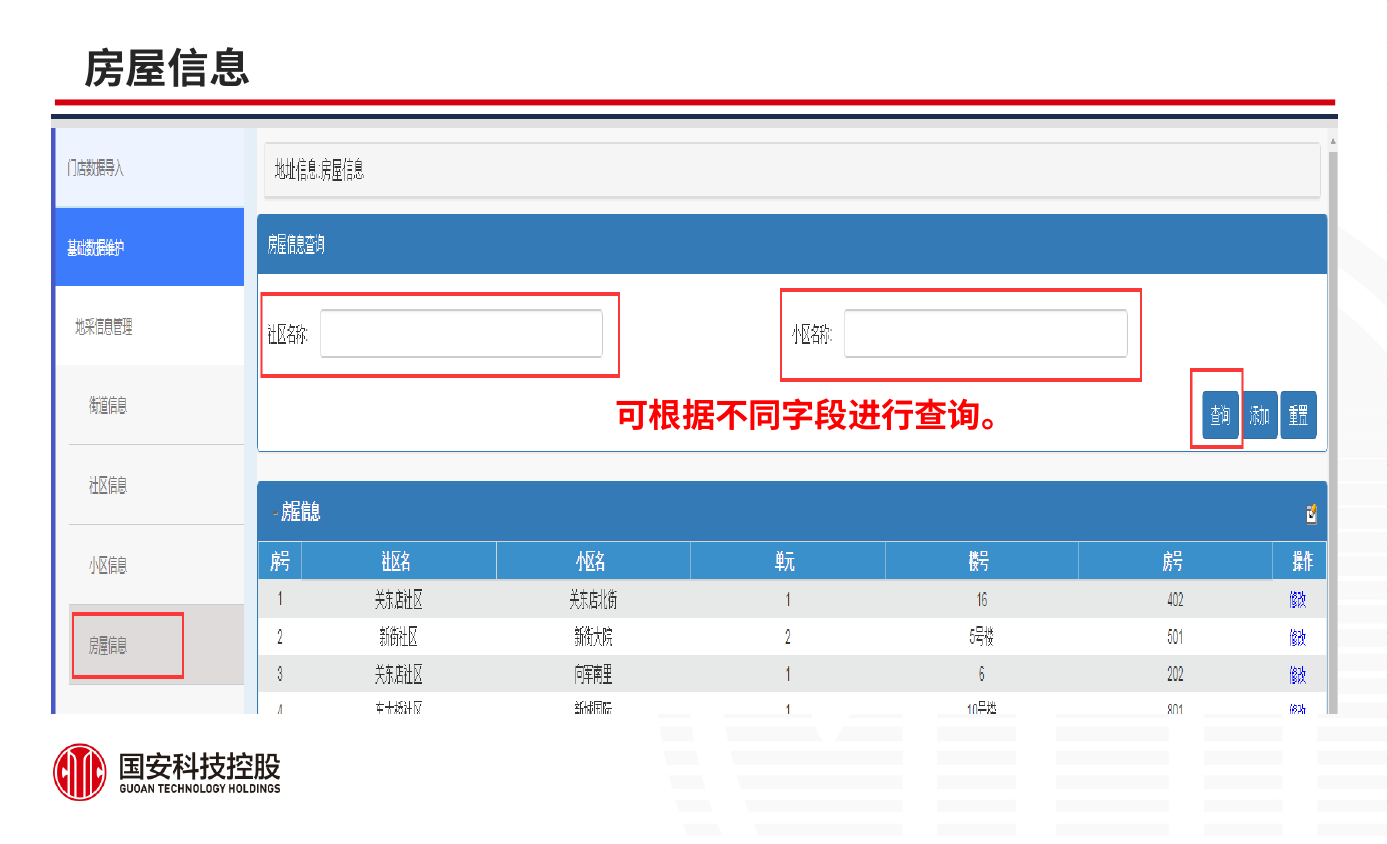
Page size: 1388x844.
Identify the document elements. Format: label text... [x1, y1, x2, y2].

picture [0, 0, 1388, 844]
title 房屋信息 [69, 32, 1319, 101]
